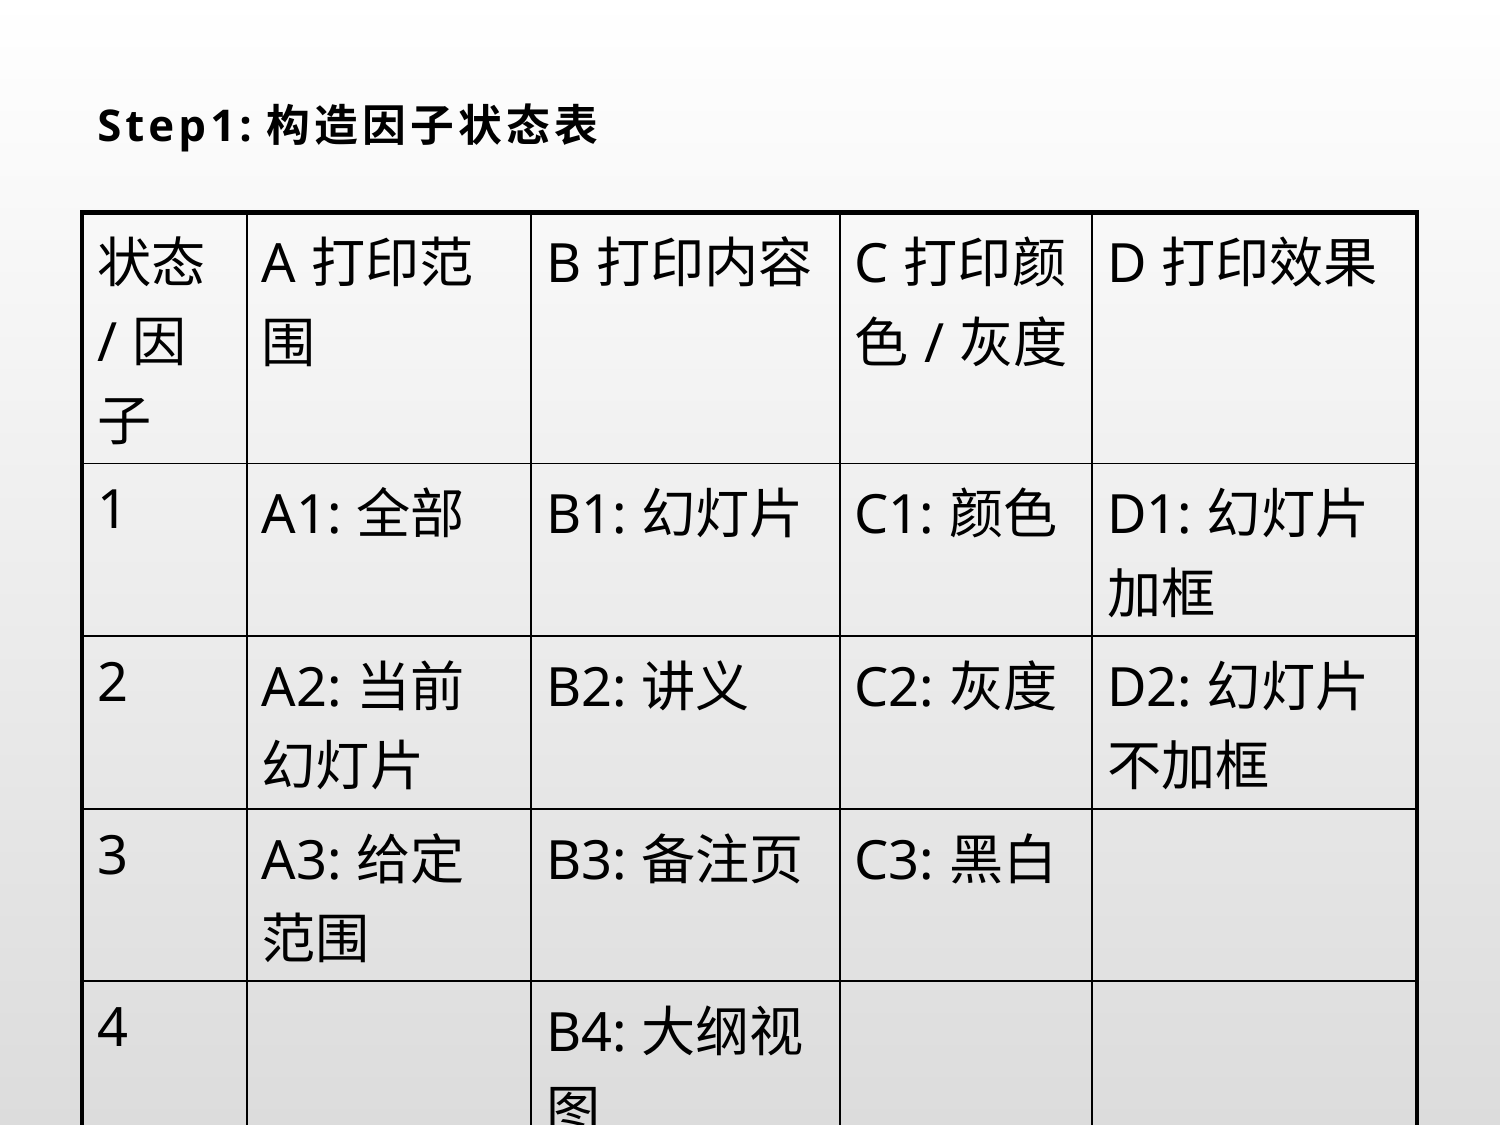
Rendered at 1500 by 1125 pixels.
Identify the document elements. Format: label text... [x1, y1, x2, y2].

table_cell B4:大纲视图 [532, 982, 839, 1125]
table_cell C3:黑白 [841, 810, 1091, 980]
table_header A打印范围 [248, 215, 530, 463]
table_cell D1:幻灯片加框 [1093, 464, 1415, 635]
table_cell 2 [84, 637, 246, 808]
table_cell A1:全部 [248, 464, 530, 635]
table_cell [248, 982, 530, 1125]
table_cell [1093, 810, 1415, 980]
table_cell B2:讲义 [532, 637, 839, 808]
table_cell C2:灰度 [841, 637, 1091, 808]
title Step1:构造因子状态表 [81, 70, 1418, 178]
table_cell C1:颜色 [841, 464, 1091, 635]
table_cell A2:当前幻灯片 [248, 637, 530, 808]
table_header C打印颜色/灰度 [841, 215, 1091, 463]
table_cell [841, 982, 1091, 1125]
table_cell [1093, 982, 1415, 1125]
table_cell A3:给定范围 [248, 810, 530, 980]
table_cell D2:幻灯片不加框 [1093, 637, 1415, 808]
table_cell B3:备注页 [532, 810, 839, 980]
table_cell 4 [84, 982, 246, 1125]
table_header 状态/因子 [84, 215, 246, 463]
table_cell B1:幻灯片 [532, 464, 839, 635]
table_cell 1 [84, 464, 246, 635]
table_header B打印内容 [532, 215, 839, 463]
table_cell 3 [84, 810, 246, 980]
table_header D打印效果 [1093, 215, 1415, 463]
